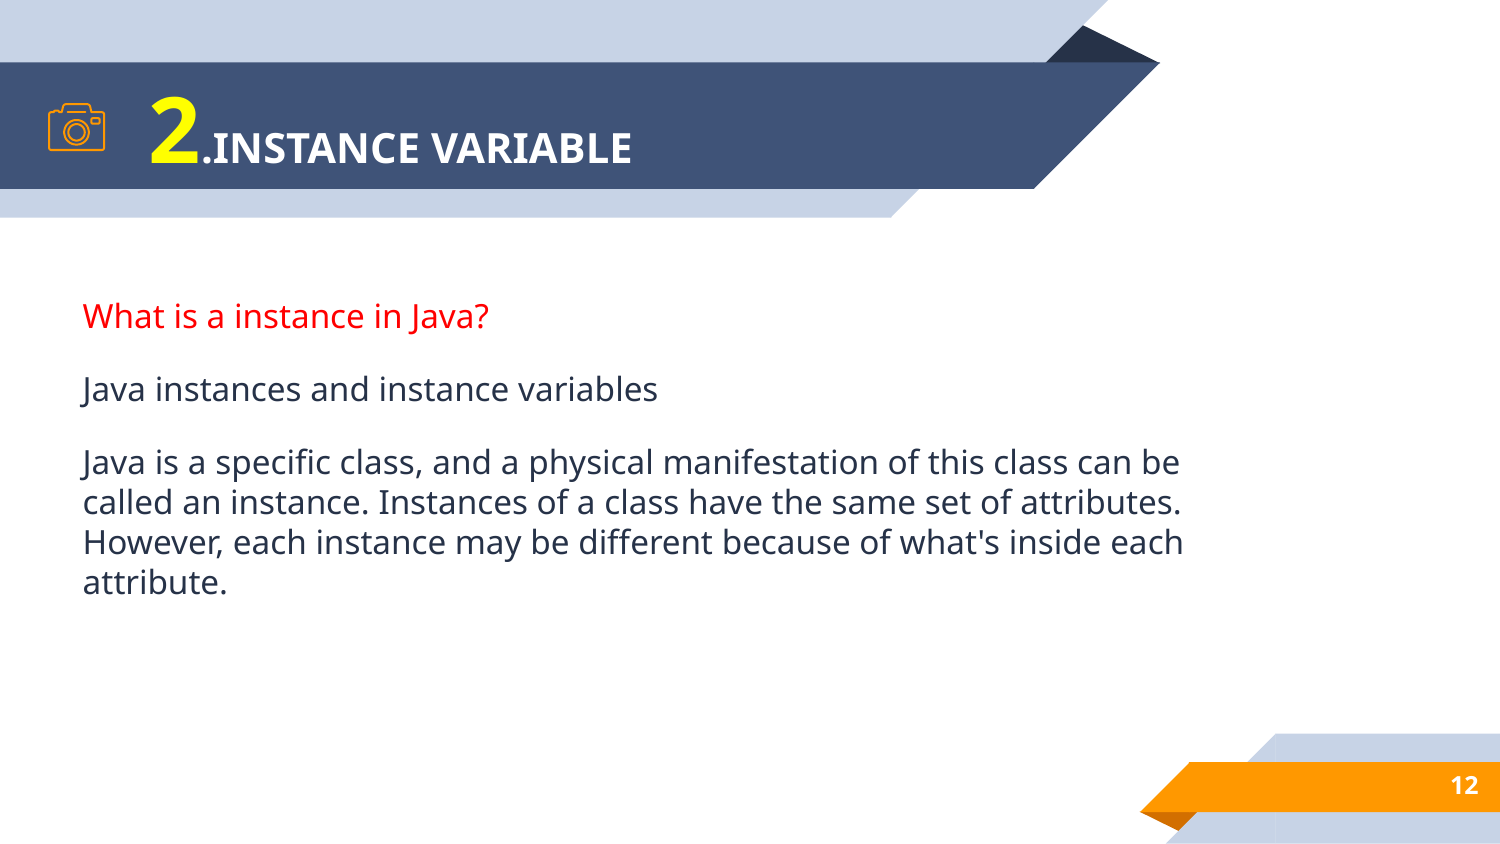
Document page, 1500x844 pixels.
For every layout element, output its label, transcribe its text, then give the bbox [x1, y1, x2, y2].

list What is a instance in Java? Java instances and instance variables Java is a specific class, and a physical manifestation of this class can be called an instance. Instances of a class have the same set of attributes. However, each instance may be different because of what's inside each attribute. [67, 190, 1283, 707]
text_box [48, 103, 105, 151]
slide_number 12 [1249, 760, 1494, 813]
title 2.INSTANCE VARIABLE [133, 64, 1035, 190]
